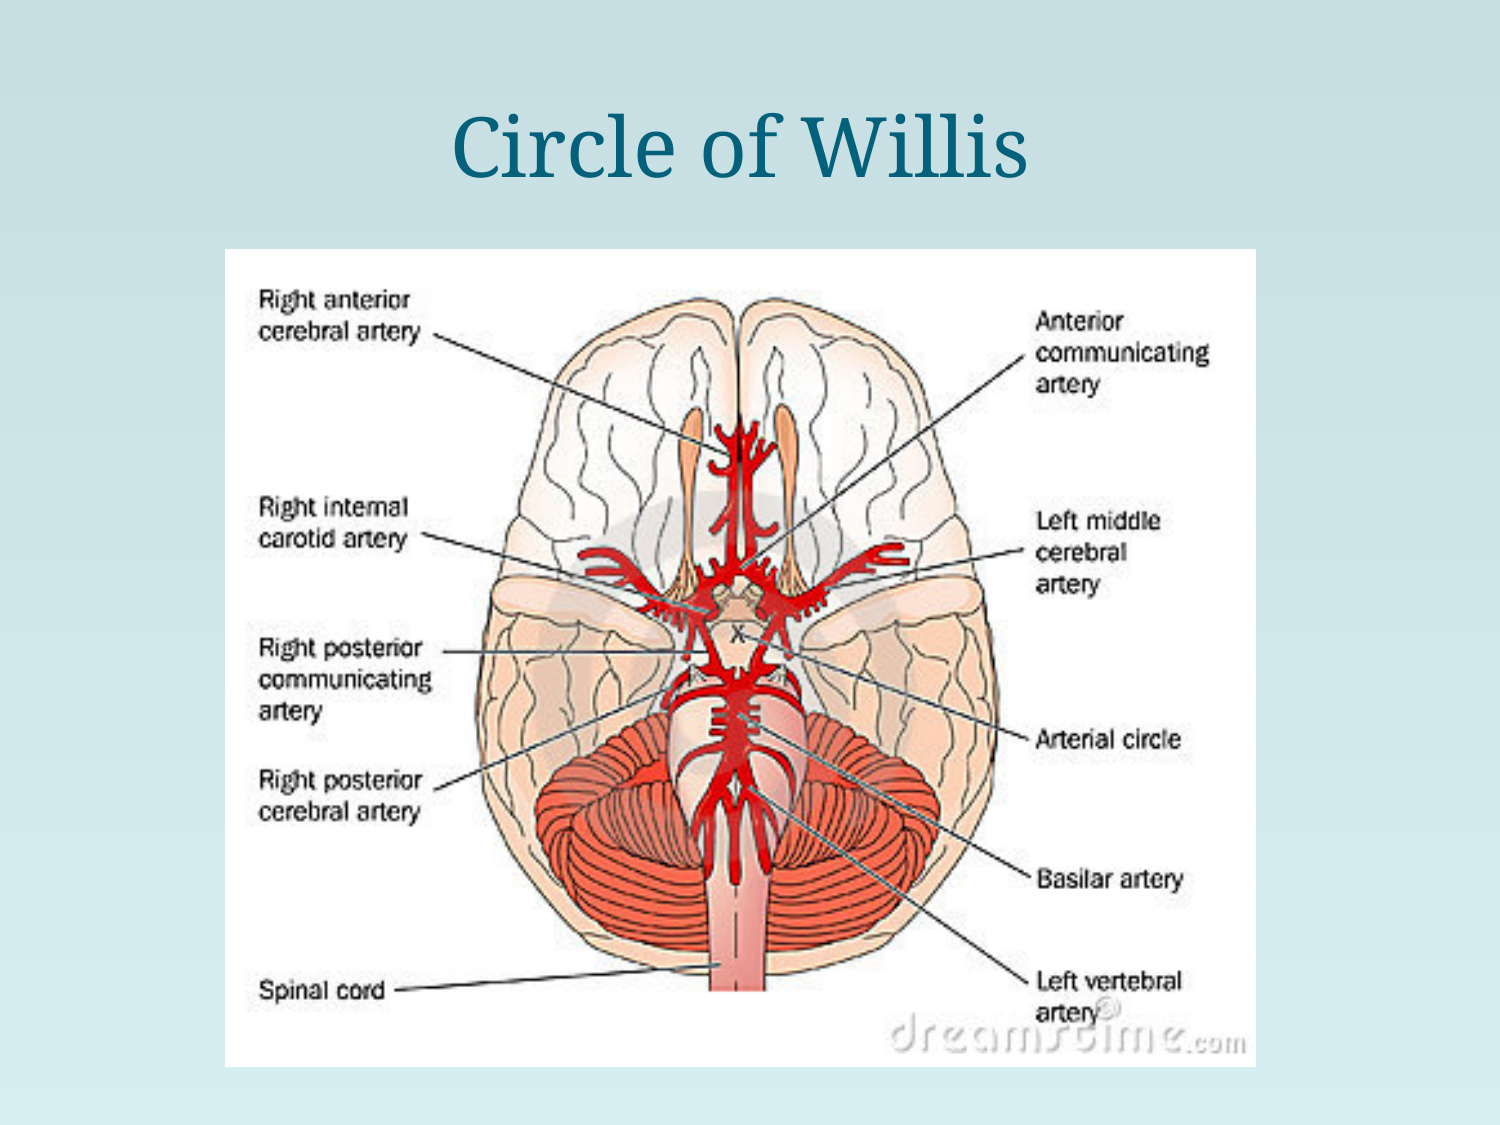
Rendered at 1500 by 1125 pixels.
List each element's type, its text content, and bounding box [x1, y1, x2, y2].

title Circle of Willis [140, 75, 1341, 202]
picture [224, 249, 1256, 1068]
